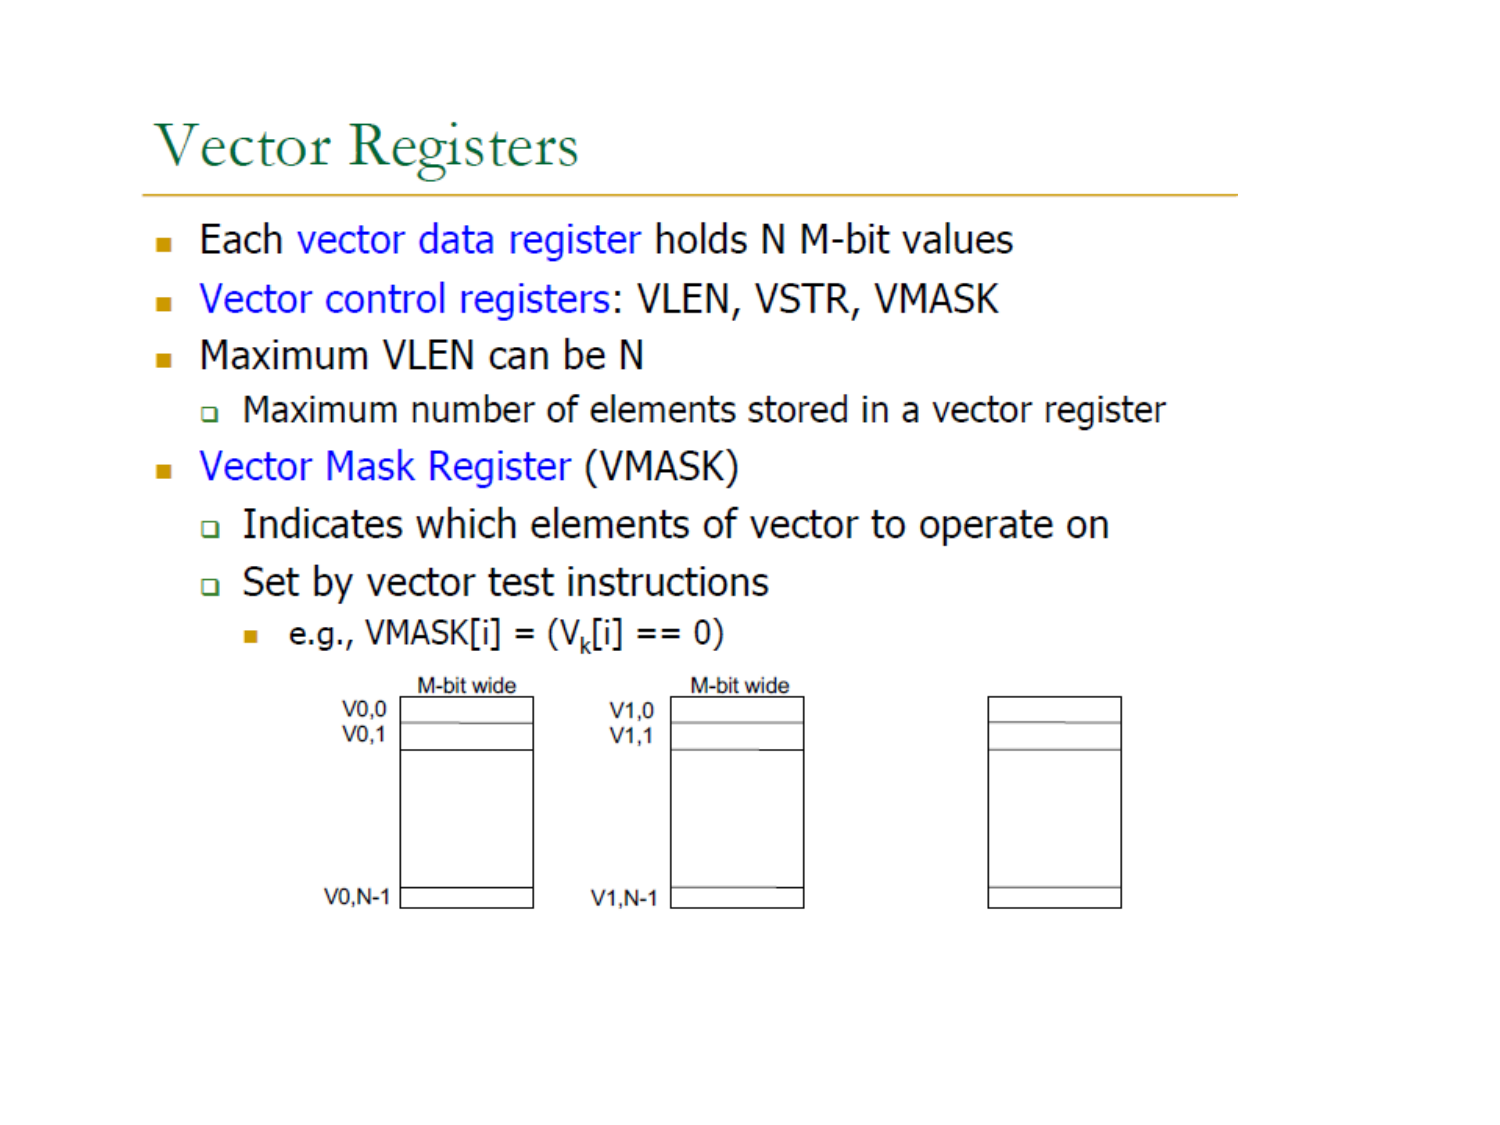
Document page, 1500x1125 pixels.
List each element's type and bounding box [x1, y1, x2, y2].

picture [123, 113, 1239, 921]
